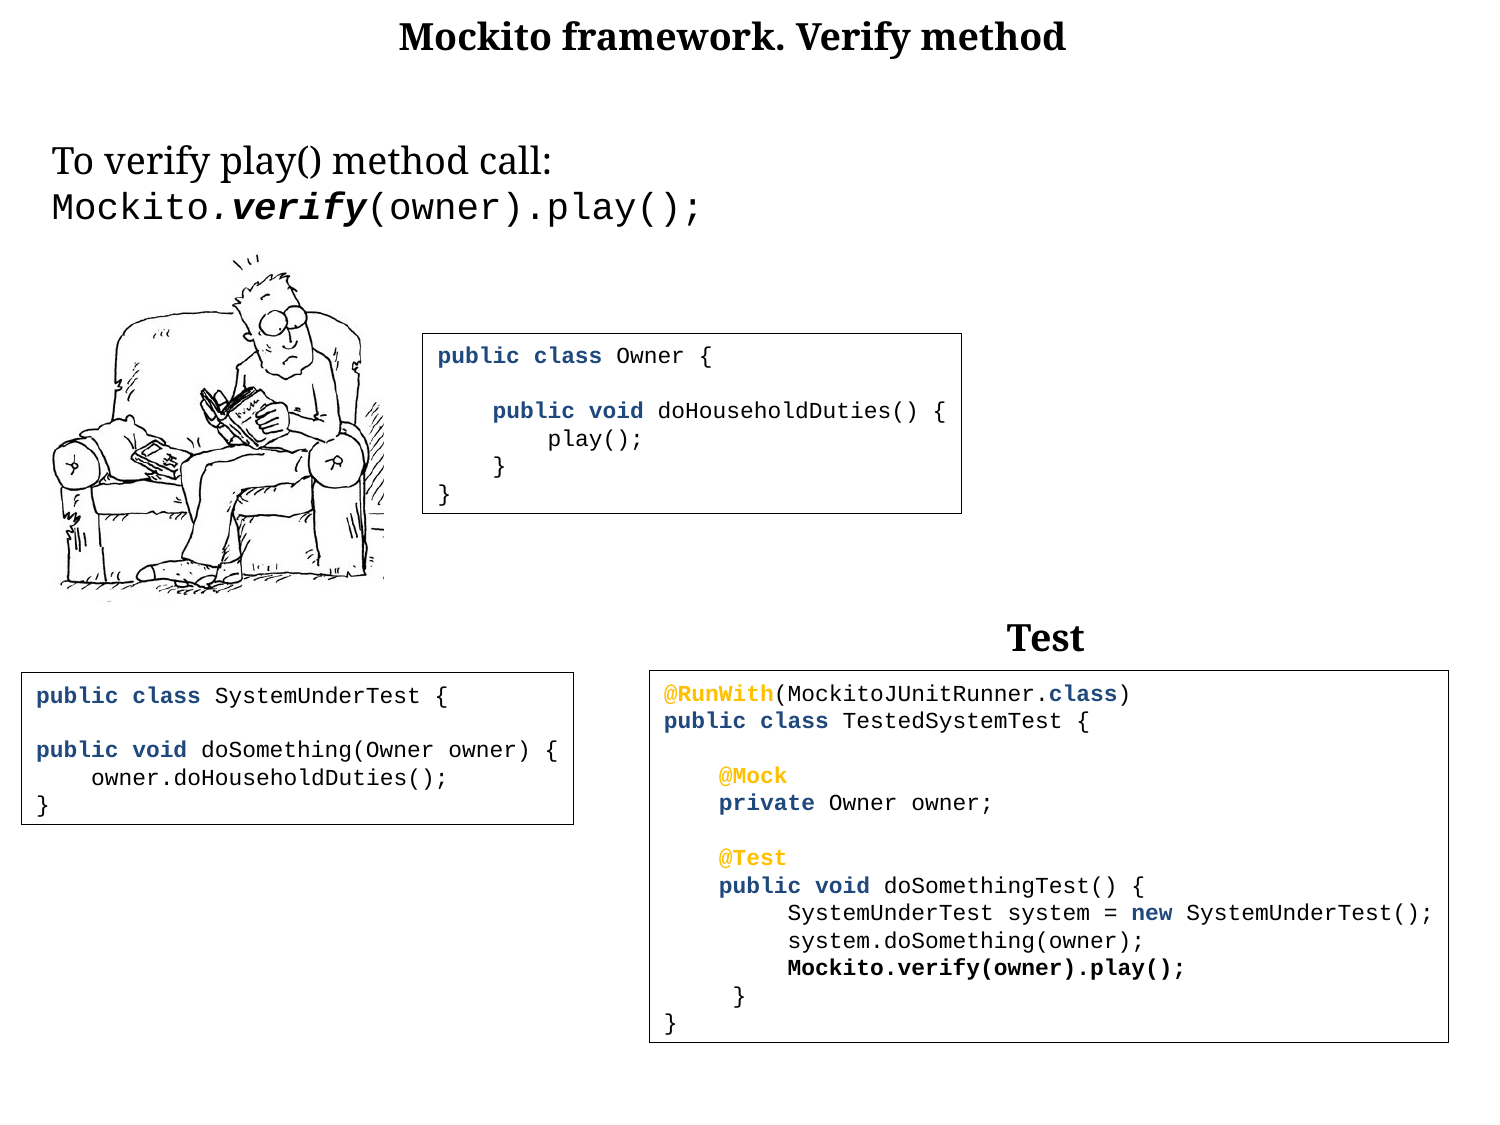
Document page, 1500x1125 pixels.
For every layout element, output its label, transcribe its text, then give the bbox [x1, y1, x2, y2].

text_box public class Owner { public void doHouseholdDuties() { play(); } } [422, 333, 962, 514]
text_box @RunWith(MockitoJUnitRunner.class) public class TestedSystemTest { @Mock private Owner owner; @Test public void doSomethingTest() { SystemUnderTest system = new SystemUnderTest(); system.doSomething(owner); Mockito.verify(owner).play(); } } [649, 670, 1449, 1043]
text_box public class SystemUnderTest { public void doSomething(Owner owner) { owner.doHouseholdDuties(); } [21, 672, 574, 825]
picture [50, 247, 384, 602]
text_box Test [992, 606, 1101, 667]
text_box To verify play() method call: Mockito.verify(owner).play(); [36, 129, 720, 235]
text_box Mockito framework. Verify method [383, 5, 1083, 66]
